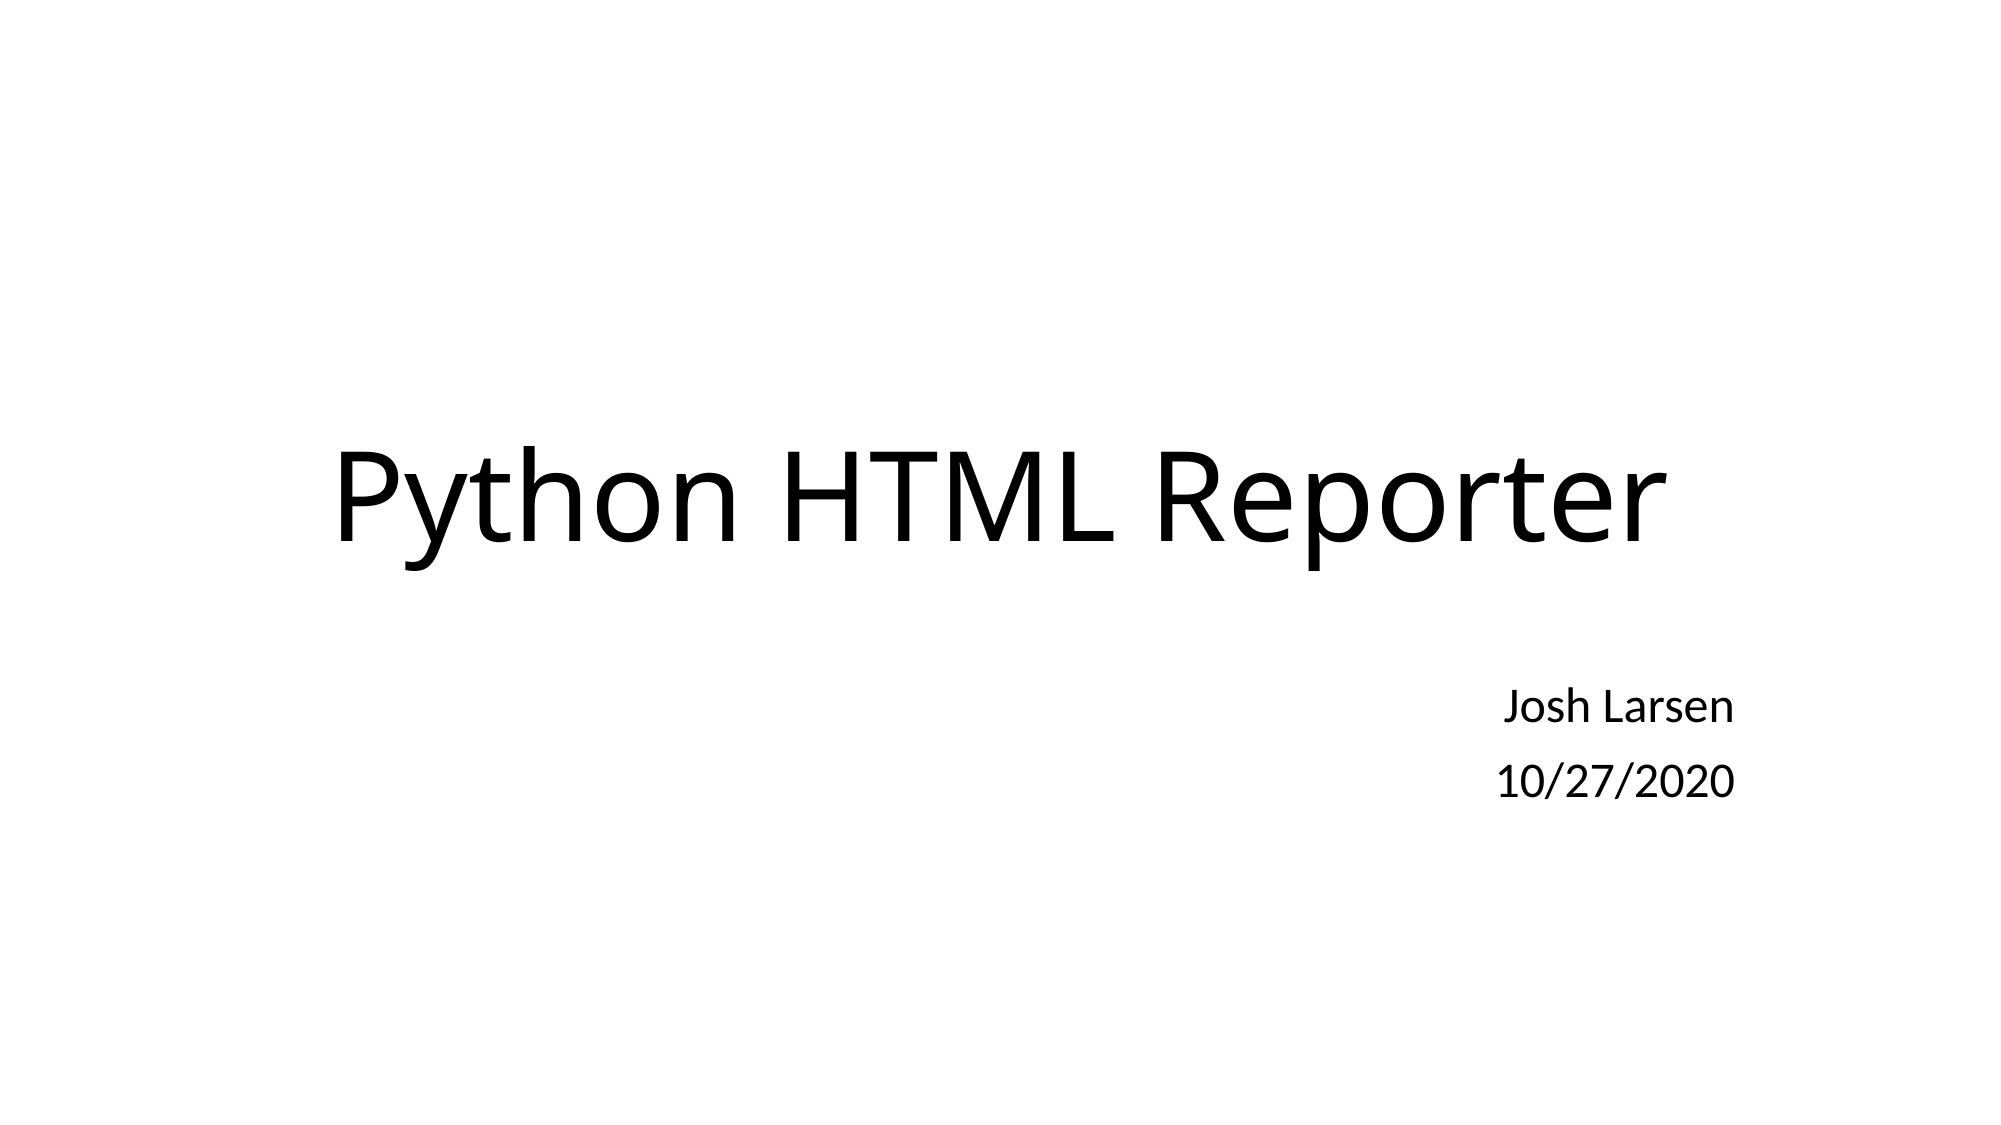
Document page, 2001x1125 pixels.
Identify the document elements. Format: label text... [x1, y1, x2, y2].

subtitle Josh Larsen 10/27/2020 [249, 590, 1750, 863]
title Python HTML Reporter [249, 184, 1750, 576]
